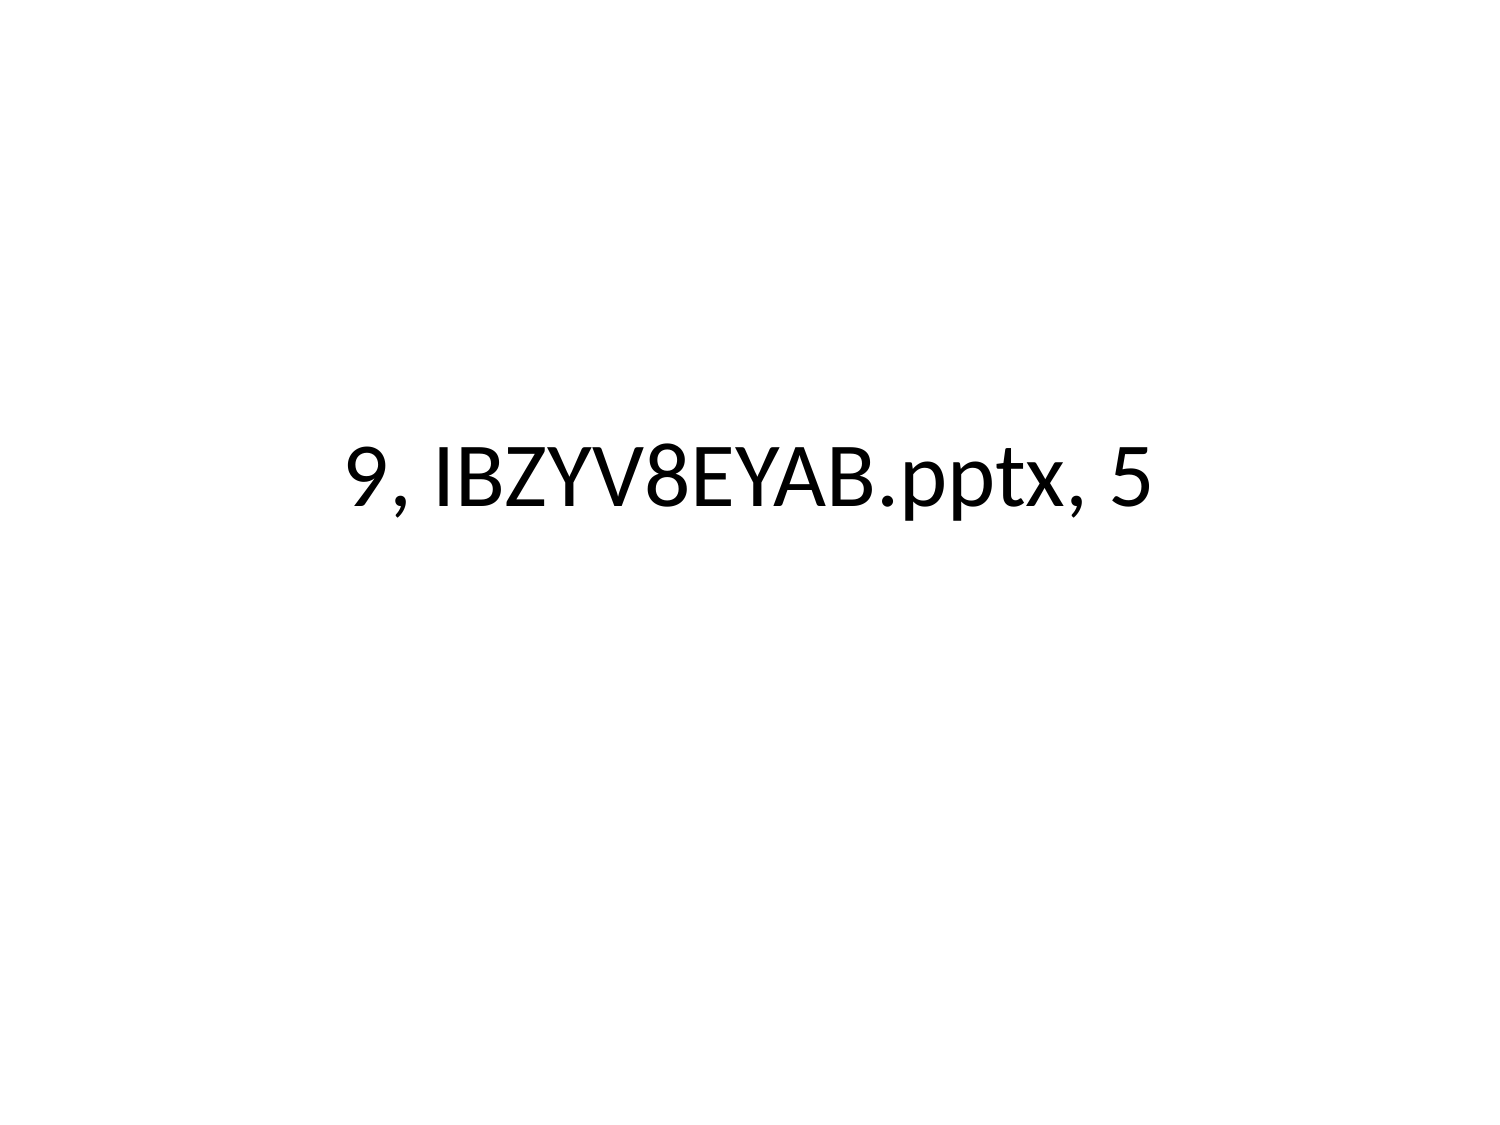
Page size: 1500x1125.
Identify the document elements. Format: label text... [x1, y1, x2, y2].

title 9, IBZYV8EYAB.pptx, 5 [112, 349, 1388, 591]
